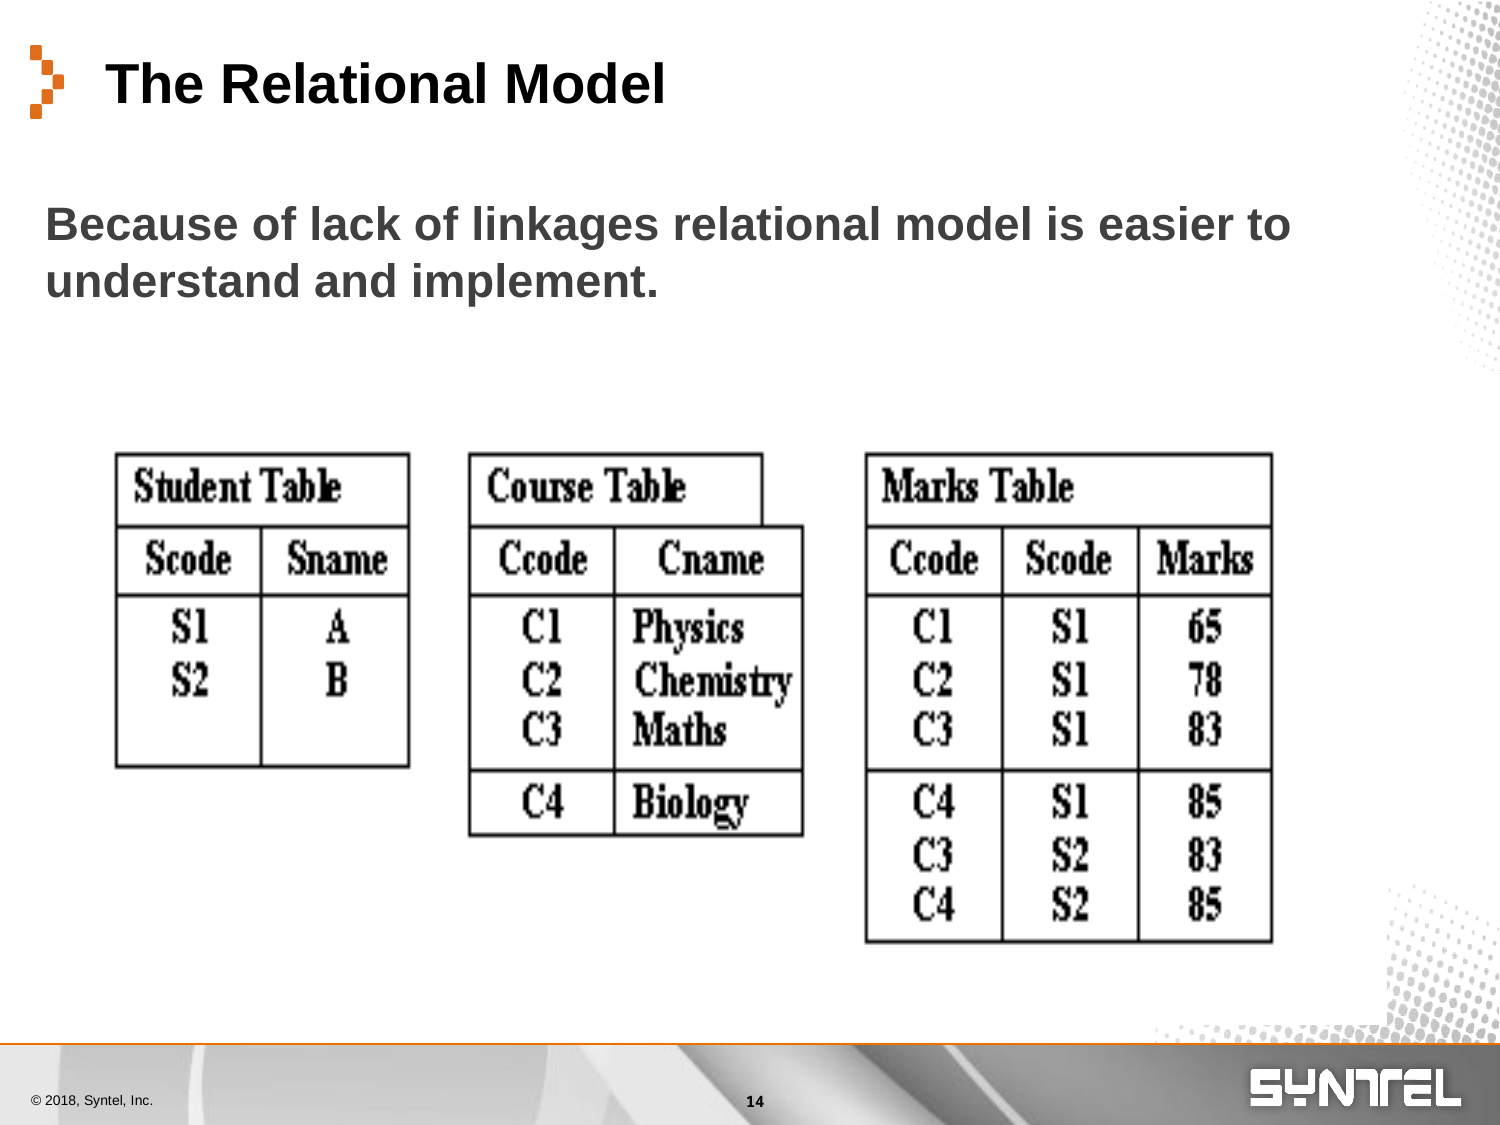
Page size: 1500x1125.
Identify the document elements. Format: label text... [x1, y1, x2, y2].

title The Relational Model [90, 28, 1462, 135]
list Because of lack of linkages relational model is easier to understand and implement. [30, 186, 1461, 1006]
picture [1250, 1069, 1462, 1112]
picture [0, 374, 1387, 1026]
picture [30, 45, 64, 119]
